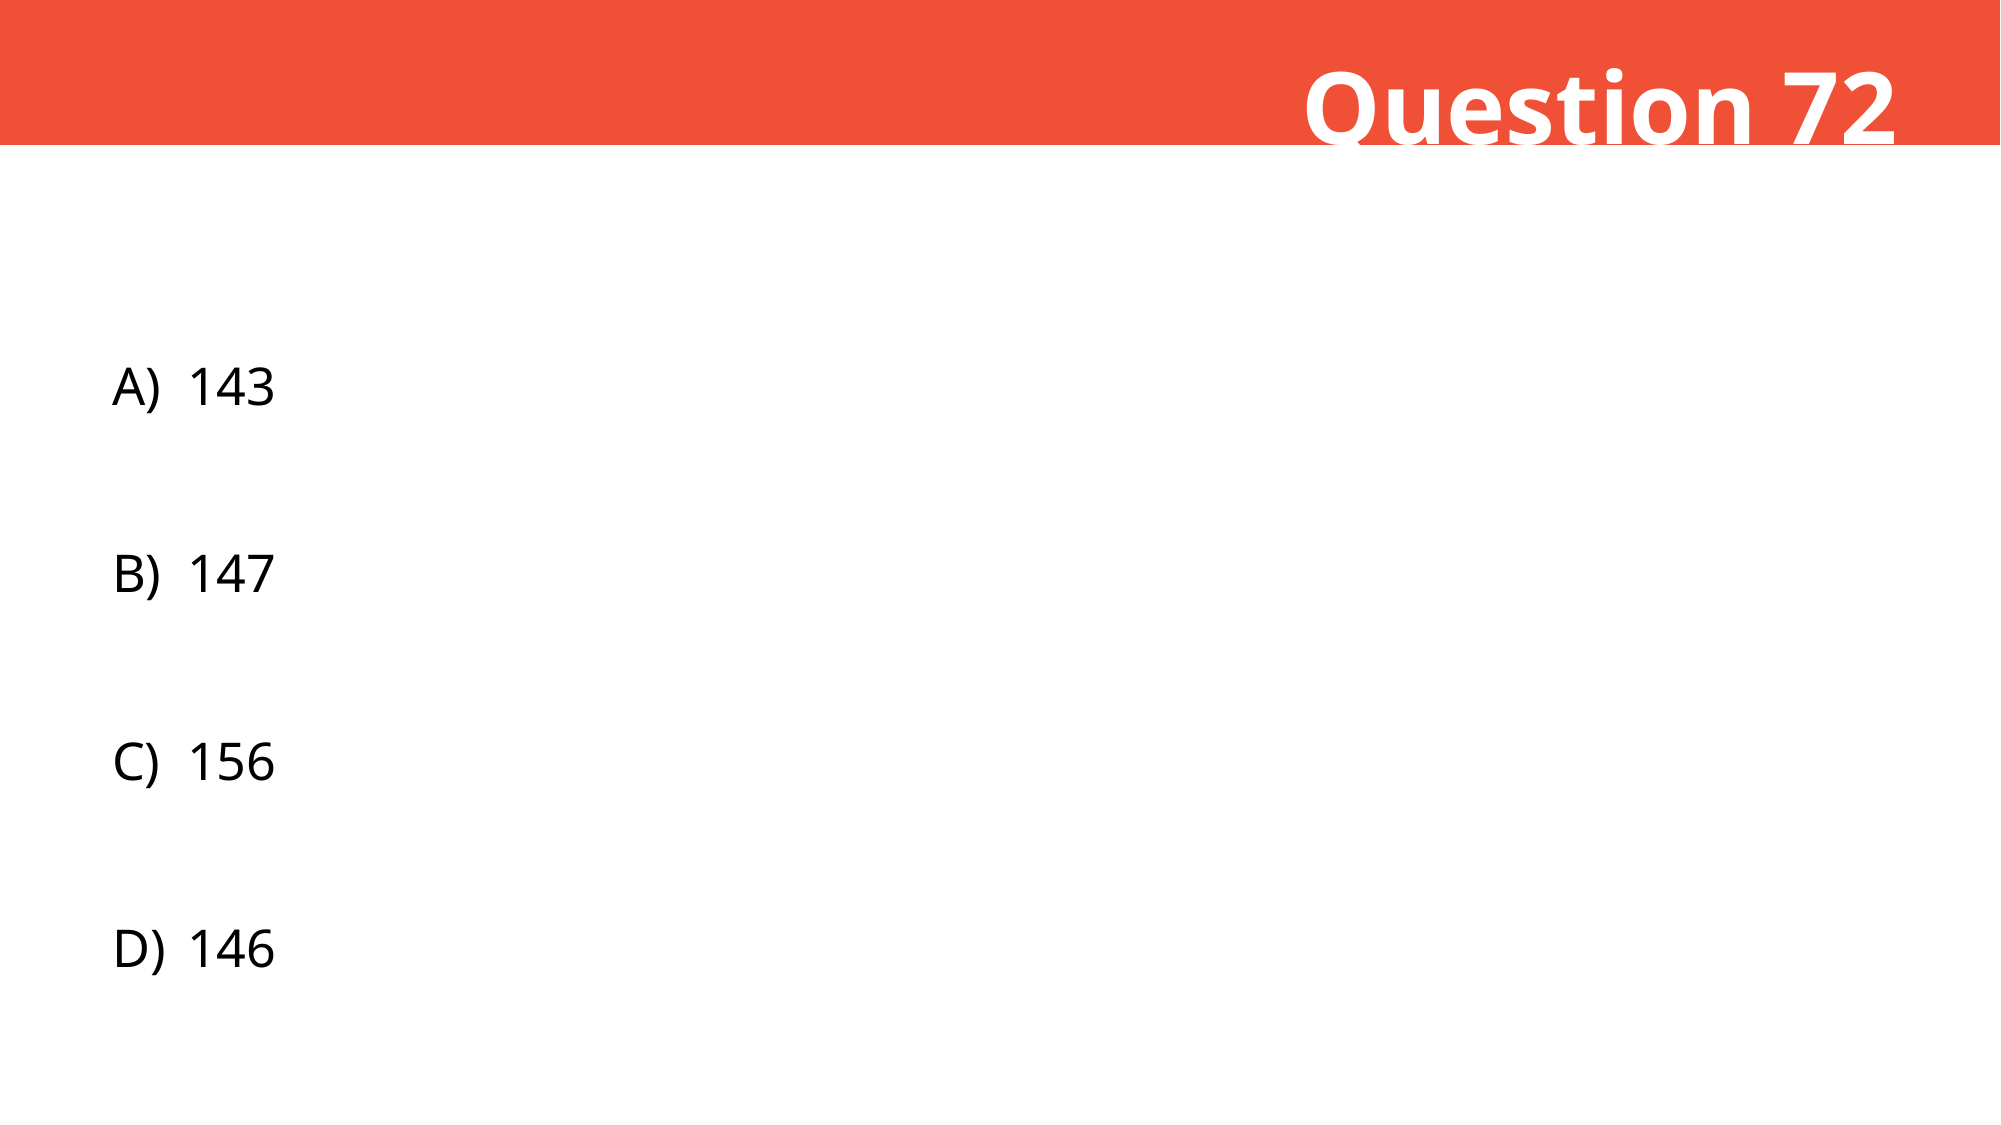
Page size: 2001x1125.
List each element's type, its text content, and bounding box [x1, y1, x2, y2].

text_box Question 72 [638, 37, 1914, 173]
text_box [0, 0, 2000, 145]
text_box 143 147 156 146 [97, 345, 1824, 986]
